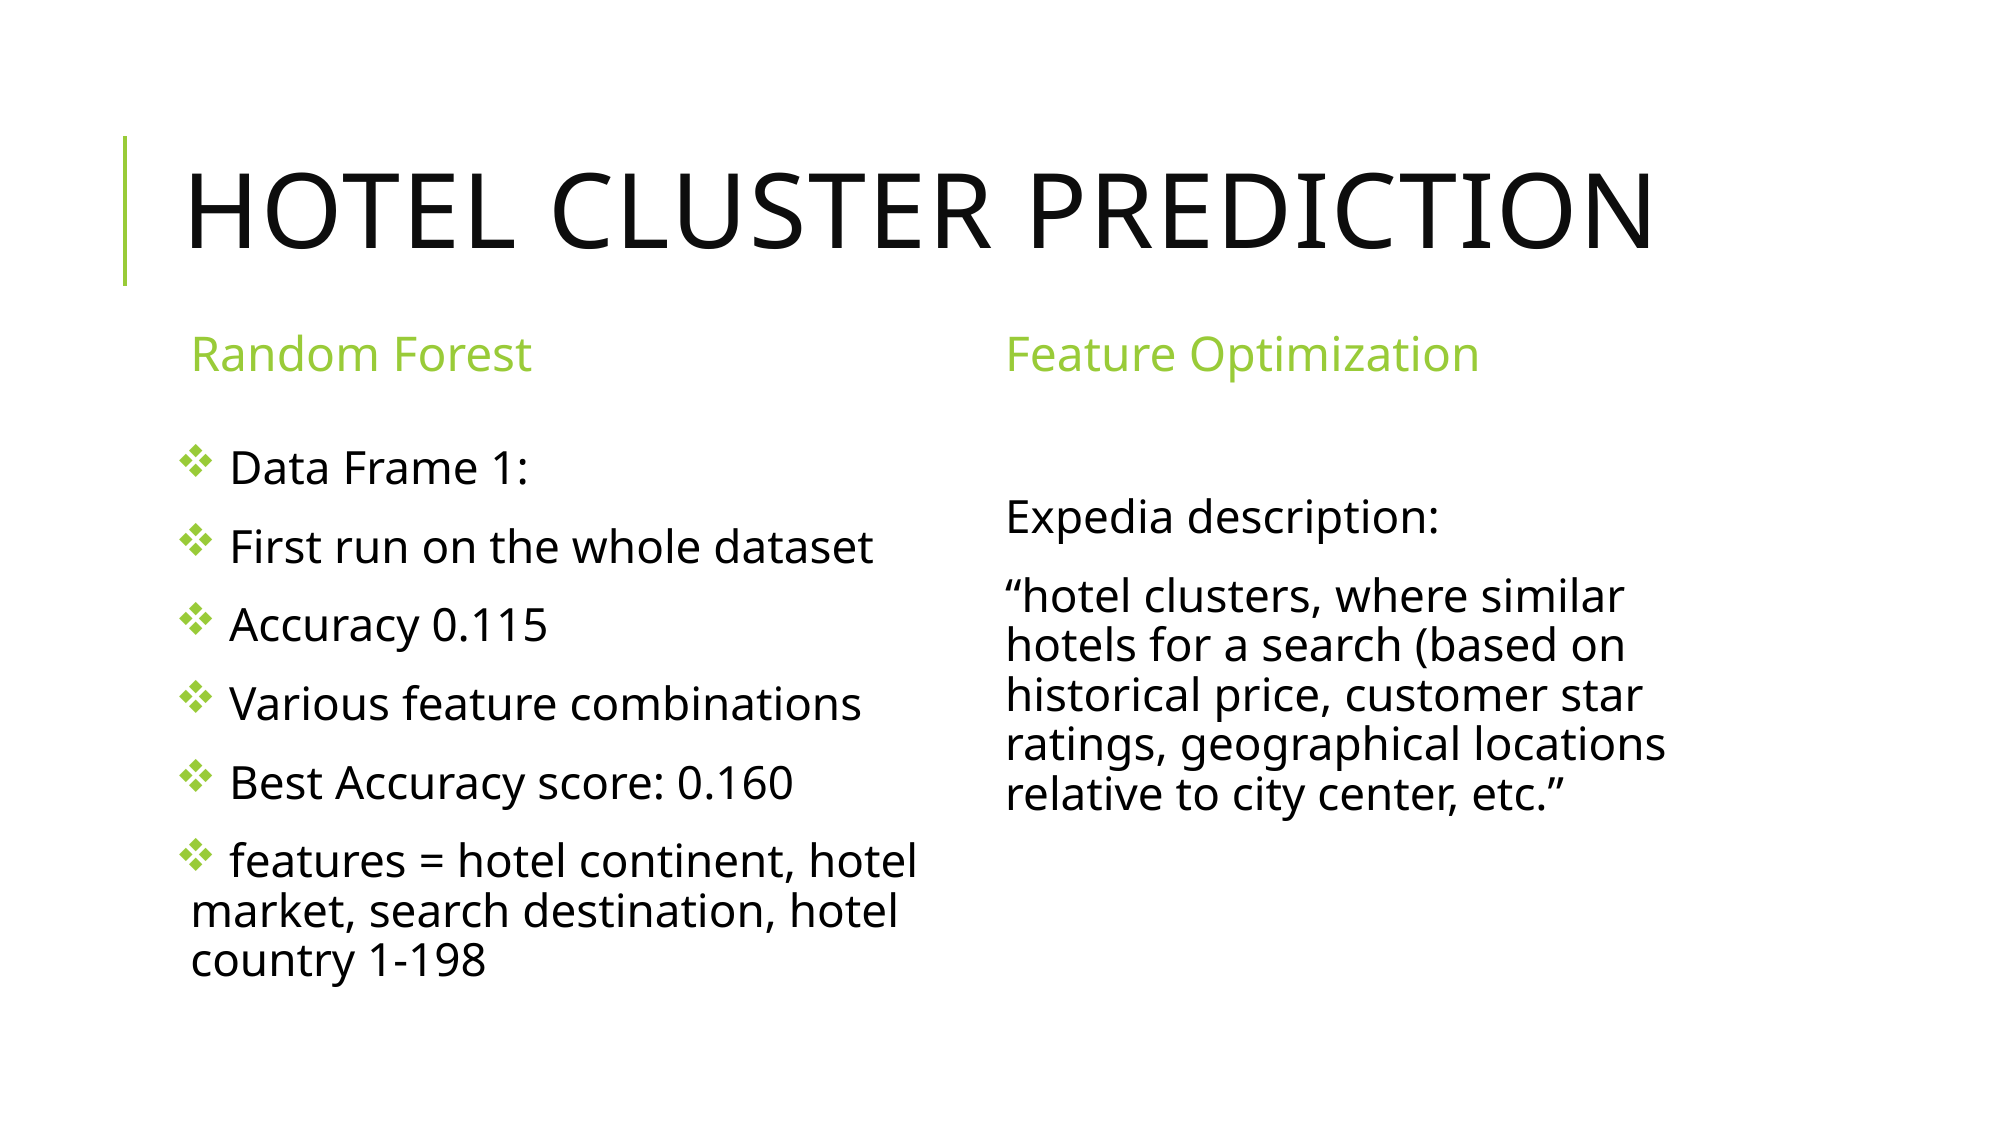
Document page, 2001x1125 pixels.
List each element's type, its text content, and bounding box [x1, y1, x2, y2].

list Random Forest [168, 288, 948, 424]
list Expedia description: “hotel clusters, where similar hotels for a search (based on historical price, customer star ratings, geographical locations relative to city center, etc.” [982, 486, 1763, 1035]
list Data Frame 1: First run on the whole dataset Accuracy 0.115 Various feature combinations Best Accuracy score: 0.160 features = hotel continent, hotel market, search destination, hotel country 1-198 [168, 437, 948, 1035]
list Feature Optimization [982, 288, 1763, 424]
title Hotel cluster prediction [168, 96, 1763, 342]
